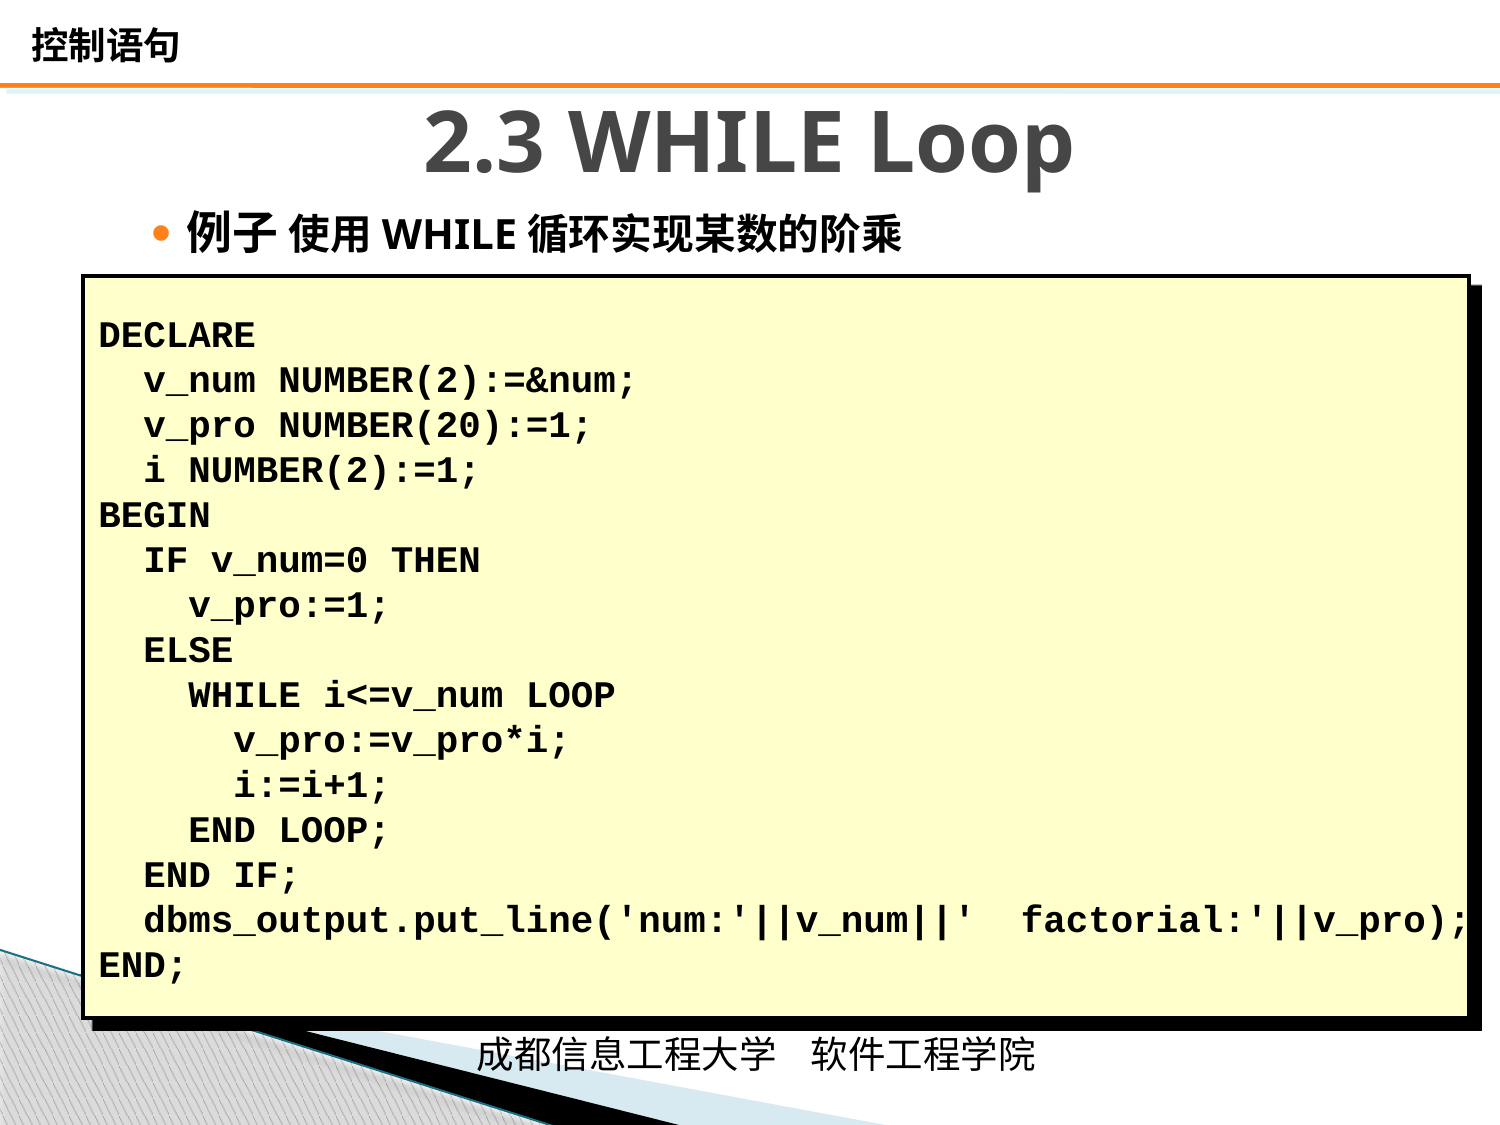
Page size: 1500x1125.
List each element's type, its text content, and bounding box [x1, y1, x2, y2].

text_box 例子 使用WHILE循环实现某数的阶乘 [135, 200, 1348, 268]
title 2.3 WHILE Loop [75, 45, 1425, 233]
text_box DECLARE v_num NUMBER(2):=&num; v_pro NUMBER(20):=1; i NUMBER(2):=1; BEGIN IF v_num=0 THEN v_pro:=1; ELSE WHILE i<=v_num LOOP v_pro:=v_pro*i; i:=i+1; END LOOP; END IF; dbms_output.put_line('num:'||v_num||' factorial:'||v_pro); END; [83, 276, 1469, 1018]
